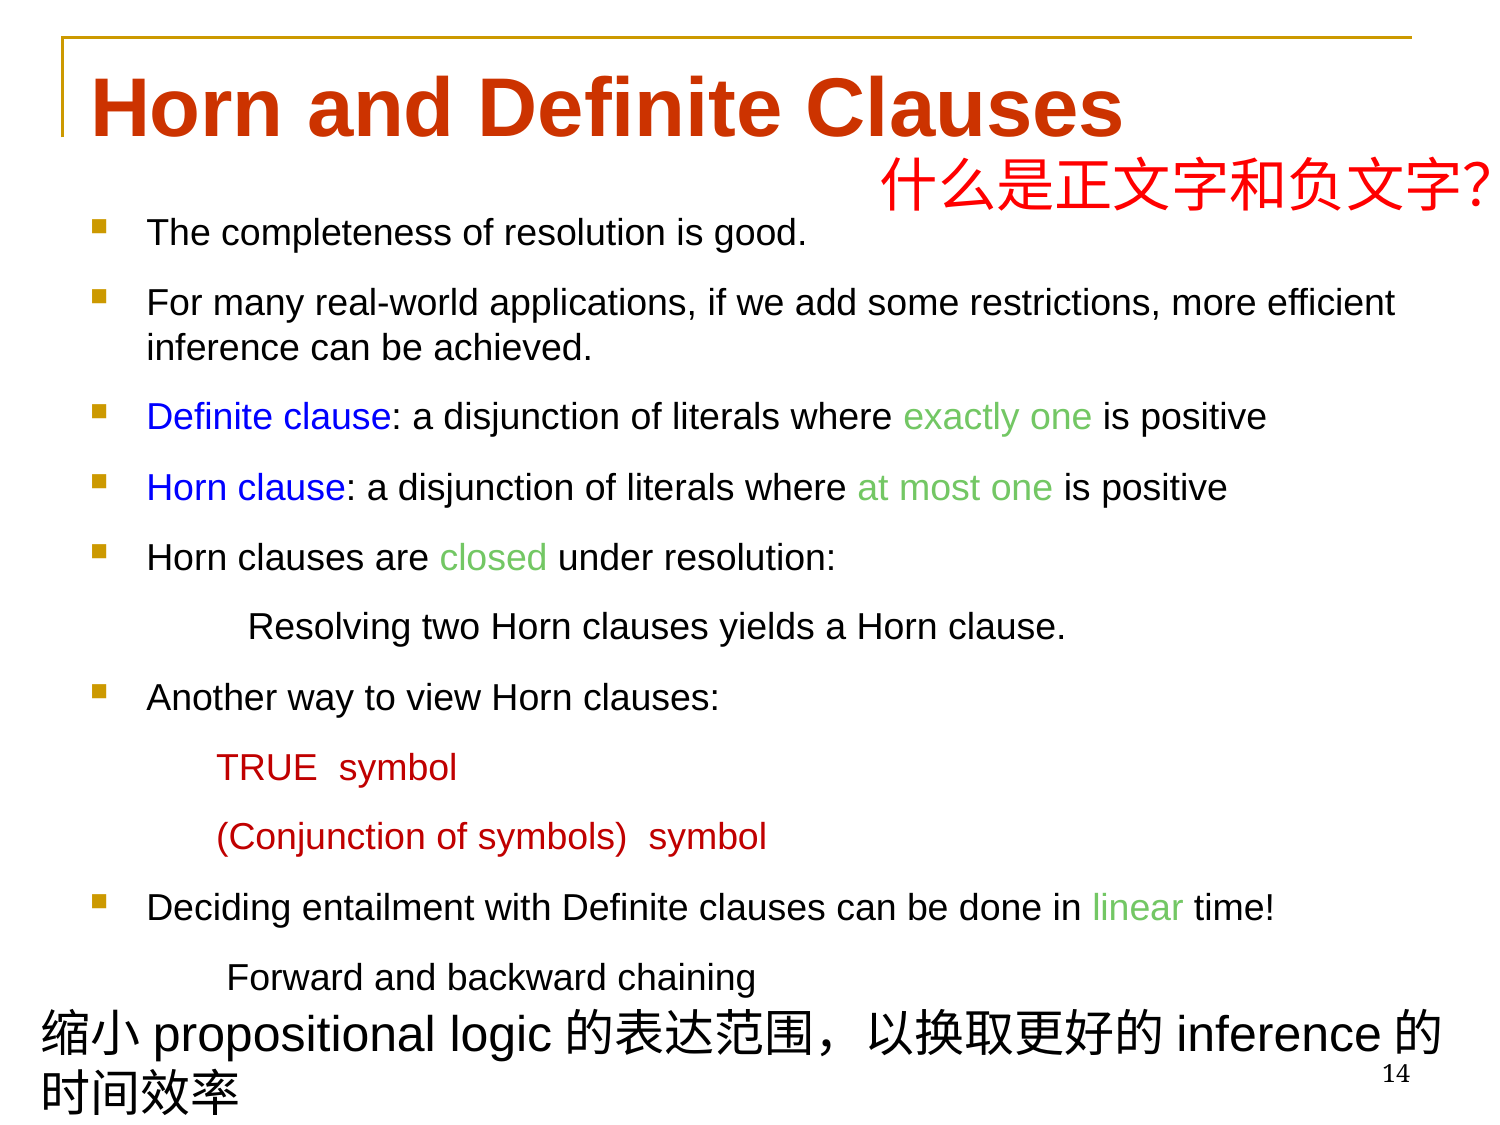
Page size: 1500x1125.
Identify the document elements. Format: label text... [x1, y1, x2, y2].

title Horn and Definite Clauses [74, 45, 1426, 233]
slide_number 14 [1074, 1023, 1426, 1100]
text_box 什么是正文字和负文字？ [871, 139, 1500, 227]
text_box 缩小propositional logic的表达范围，以换取更好的inference的时间效率 [32, 993, 1468, 1125]
